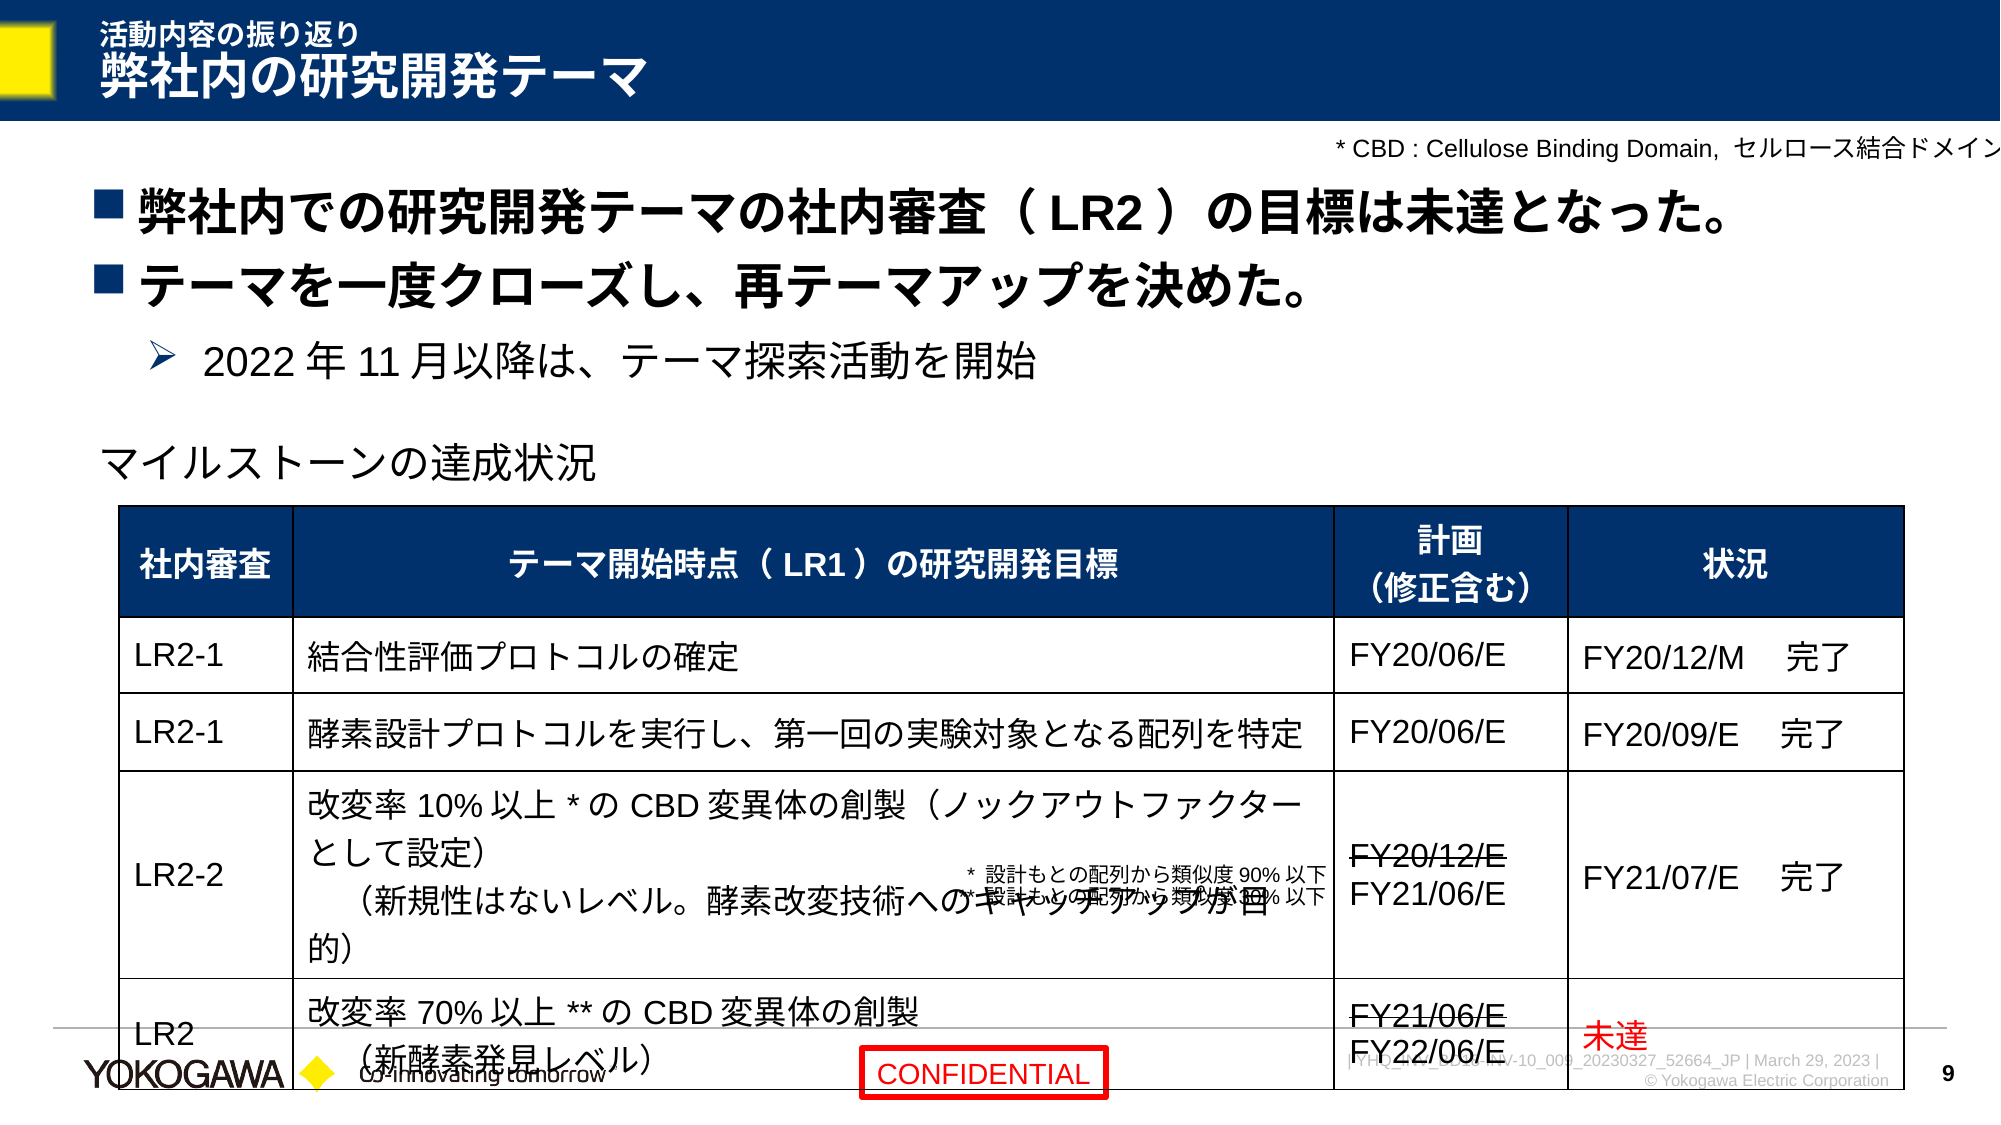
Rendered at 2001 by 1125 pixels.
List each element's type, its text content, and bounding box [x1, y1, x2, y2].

title 活動内容の振り返り 弊社内の研究開発テーマ [84, 20, 1955, 106]
slide_number 9 [1904, 1042, 1970, 1103]
table_cell FY20/06/E [1335, 694, 1567, 770]
table_cell FY20/06/E [1335, 618, 1567, 692]
table_cell LR2-2 [120, 772, 292, 978]
picture [83, 1055, 617, 1093]
text_box マイルストーンの達成状況 [83, 429, 612, 494]
table_header 社内審査 [120, 507, 292, 616]
table_header 状況 [1569, 507, 1903, 616]
text_box ** 設計もとの配列から類似度30%以下 [944, 876, 1342, 916]
table_header 計画 （修正含む） [1335, 507, 1567, 616]
table_cell 改変率10%以上*のCBD変異体の創製（ノックアウトファクターとして設定） （新規性はないレベル。酵素改変技術へのキャッチアップが目的） [294, 772, 1333, 978]
table_cell 未達 [1569, 979, 1903, 1089]
table_cell LR2 [120, 979, 292, 1089]
text_box * CBD : Cellulose Binding Domain, セルロース結合ドメイン [1321, 125, 2000, 171]
table_cell LR2-1 [120, 618, 292, 692]
table_cell 改変率70%以上**のCBD変異体の創製 （新酵素発見レベル） [294, 979, 1333, 1089]
table_cell FY20/09/E 完了 [1569, 694, 1903, 770]
table_cell FY21/06/E FY22/06/E [1335, 979, 1567, 1089]
table_cell FY20/12/M 完了 [1569, 618, 1903, 692]
text_box * 設計もとの配列から類似度90%以下 [952, 853, 1342, 876]
table_cell FY20/12/E FY21/06/E [1335, 772, 1567, 978]
table_header テーマ開始時点（LR1）の研究開発目標 [294, 507, 1333, 616]
table_cell 結合性評価プロトコルの確定 [294, 618, 1333, 692]
table_cell FY21/07/E 完了 [1569, 772, 1903, 978]
picture [0, 6, 69, 115]
table_cell 酵素設計プロトコルを実行し、第一回の実験対象となる配列を特定 [294, 694, 1333, 770]
list 弊社内での研究開発テーマの社内審査（LR2）の目標は未達となった。 テーマを一度クローズし、再テーマアップを決めた。 2022年11月以降は、テーマ探索活動を開始 [75, 179, 1946, 396]
table_cell LR2-1 [120, 694, 292, 770]
